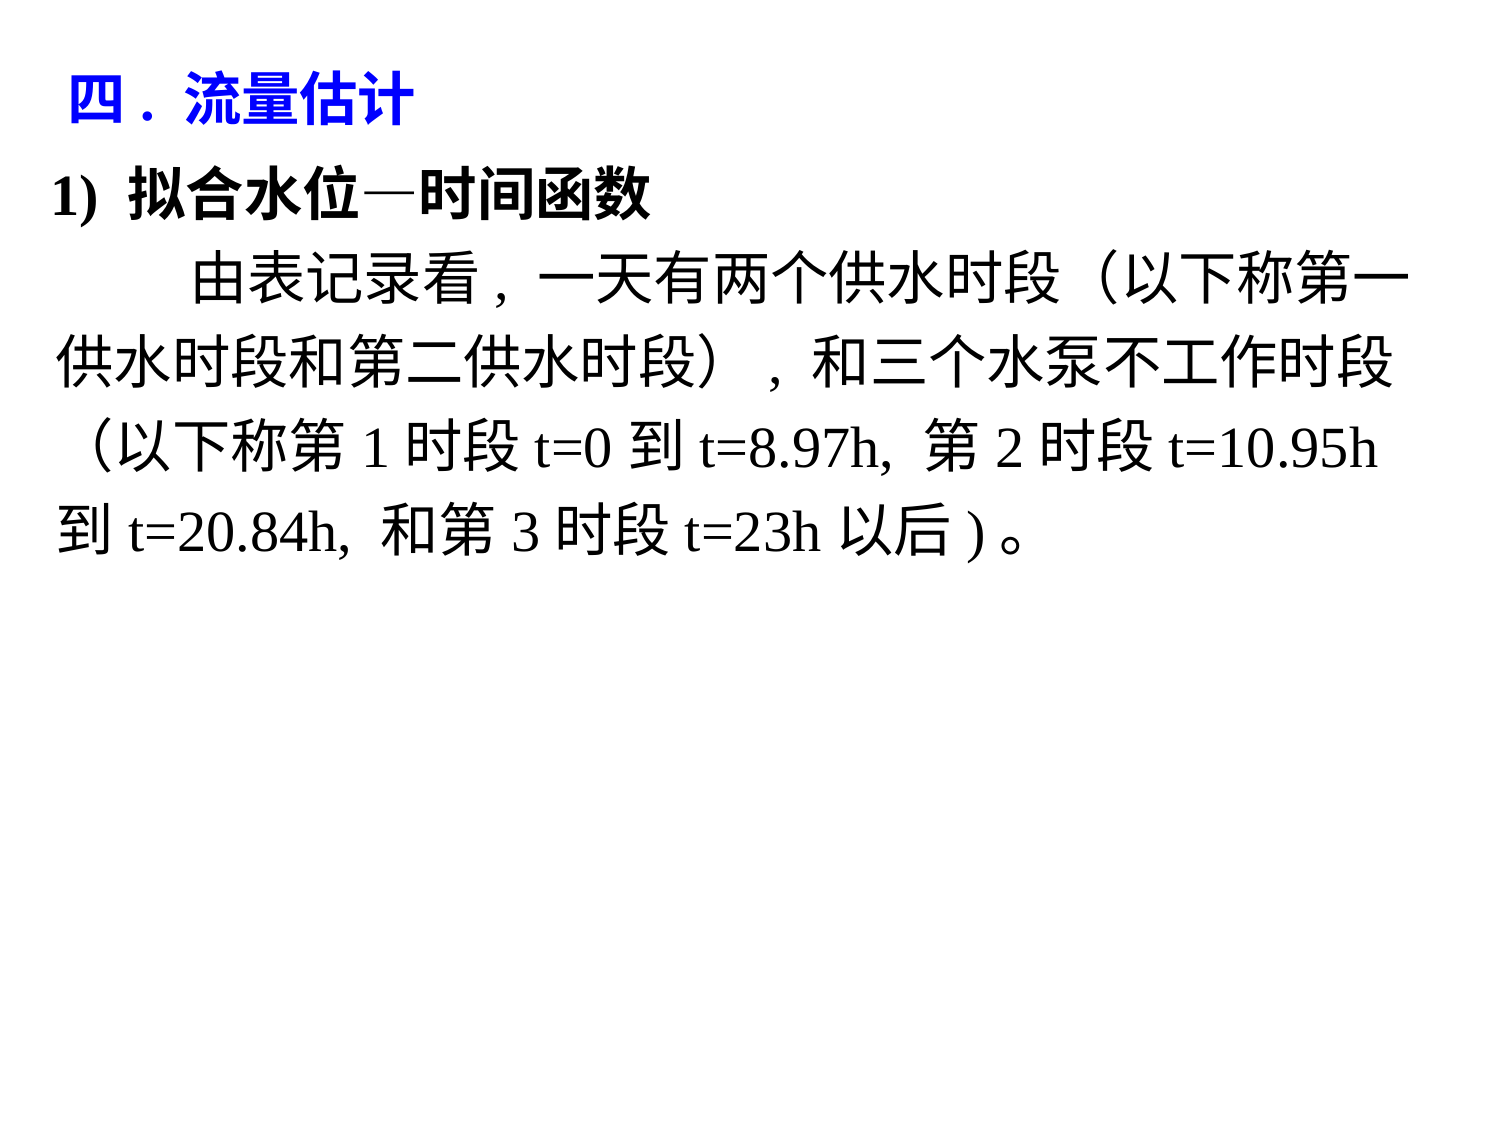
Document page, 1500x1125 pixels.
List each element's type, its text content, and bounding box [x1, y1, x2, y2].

text_box 由表记录看, 一天有两个供水时段（以下称第一供水时段和第二供水时段）, 和三个水泵不工作时段（以下称第1时段t=0到t=8.97h, 第2时段t=10.95h到t=20.84h, 和第3时段t=23h以后)。 [41, 219, 1447, 571]
text_box 1) 拟合水位—时间函数 [35, 149, 667, 235]
text_box 四. 流量估计 [53, 54, 514, 140]
